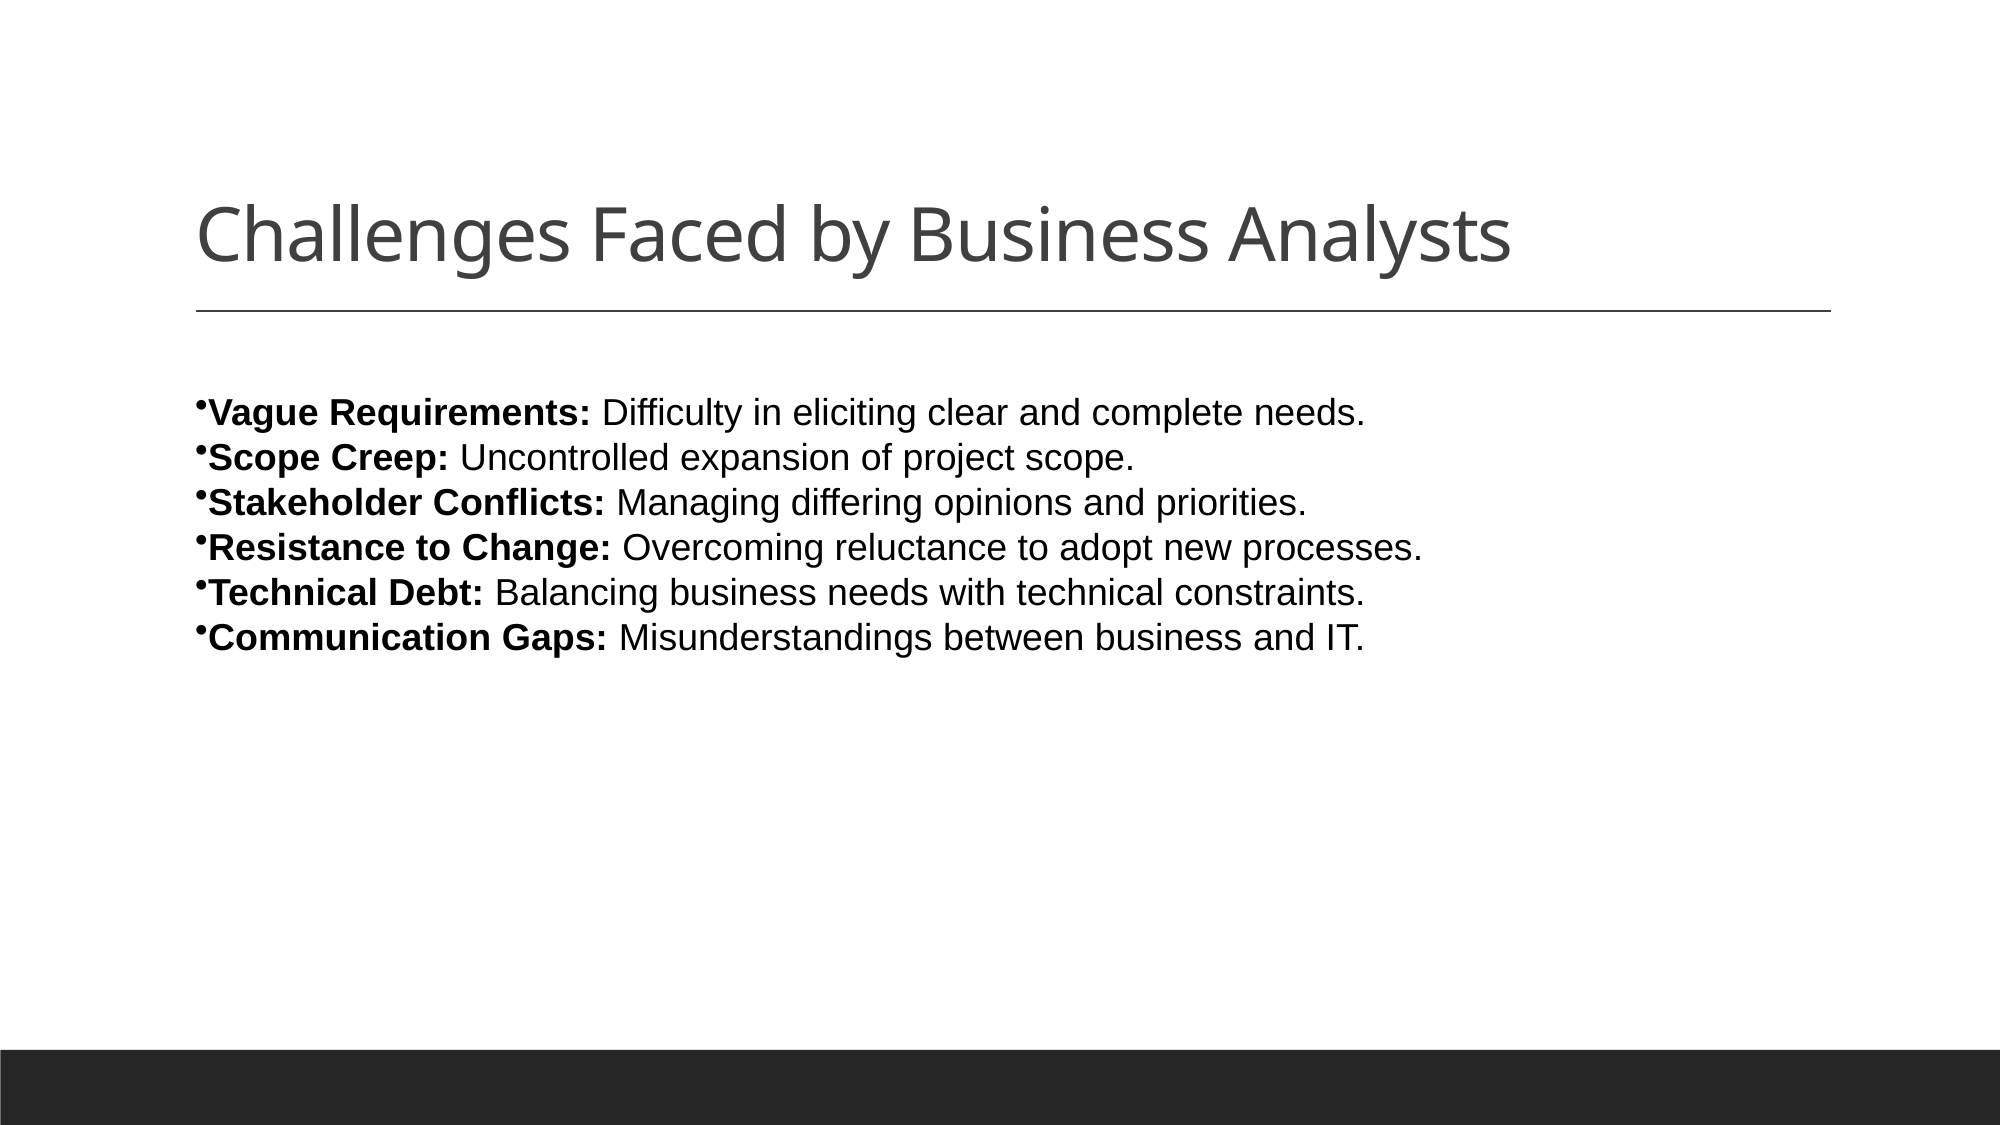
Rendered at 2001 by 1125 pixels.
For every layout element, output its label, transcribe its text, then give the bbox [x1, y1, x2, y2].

list Vague Requirements: Difficulty in eliciting clear and complete needs. Scope Creep: Uncontrolled expansion of project scope. Stakeholder Conflicts: Managing differing opinions and priorities. Resistance to Change: Overcoming reluctance to adopt new processes. Technical Debt: Balancing business needs with technical constraints. Communication Gaps: Misunderstandings between business and IT. [180, 196, 1718, 850]
title Challenges Faced by Business Analysts [180, 47, 1830, 285]
